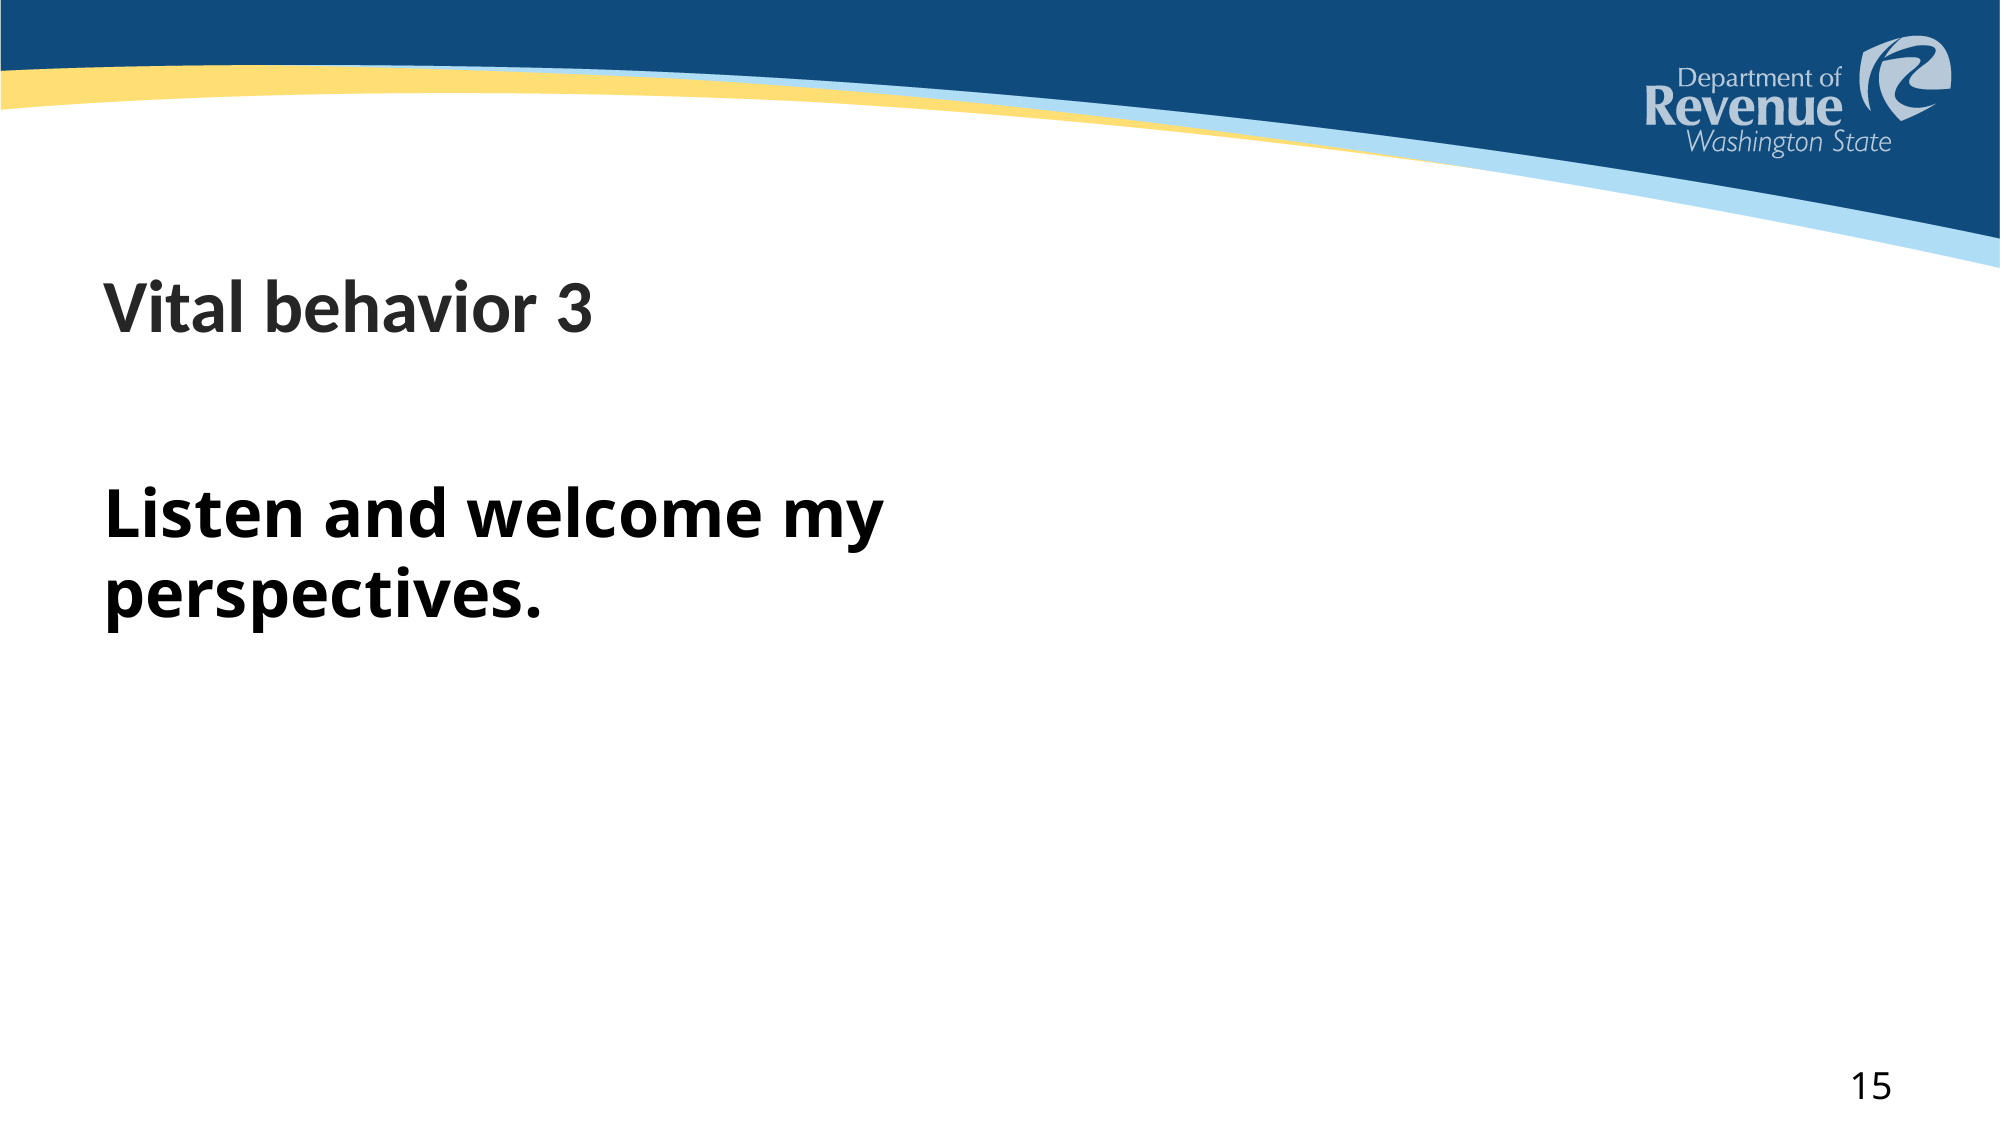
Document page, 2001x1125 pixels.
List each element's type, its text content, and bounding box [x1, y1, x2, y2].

picture [0, 0, 2000, 269]
text_box Listen and welcome my perspectives. [88, 463, 1039, 639]
title Vital behavior 3 [88, 249, 1388, 339]
